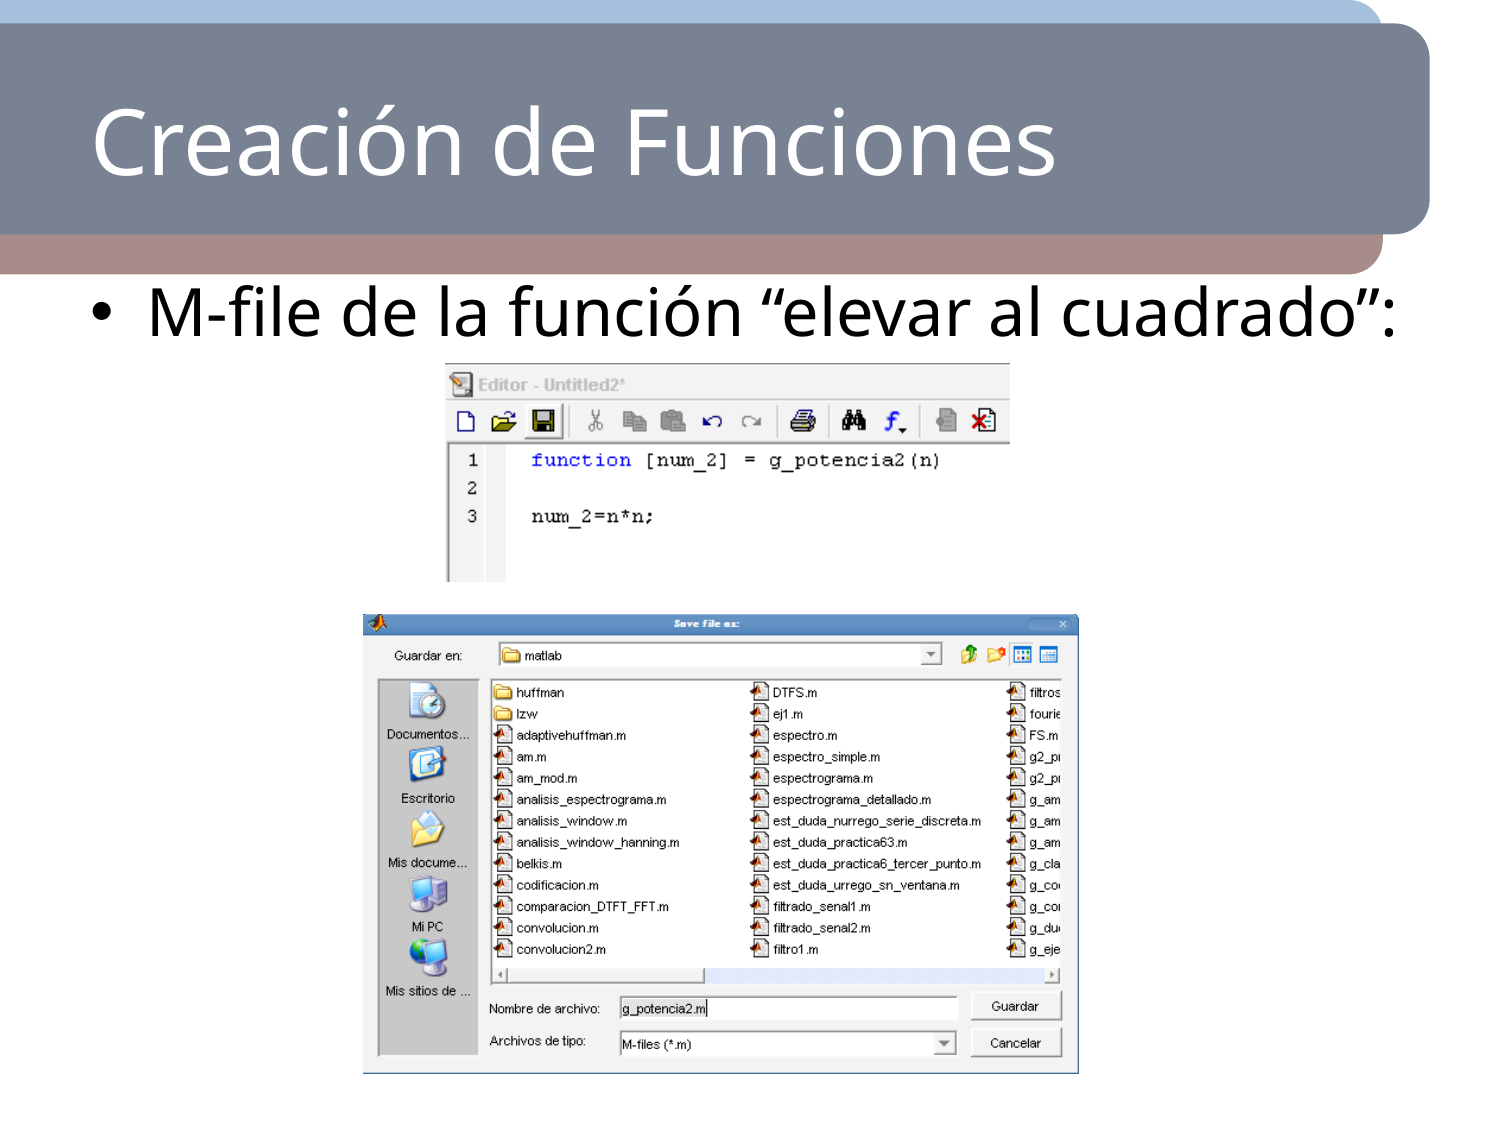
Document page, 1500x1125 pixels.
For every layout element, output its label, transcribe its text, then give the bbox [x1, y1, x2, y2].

picture [363, 614, 1079, 1074]
title Creación de Funciones [75, 45, 1425, 233]
list M-file de la función “elevar al cuadrado”: [75, 262, 1425, 1005]
picture [445, 362, 1010, 583]
